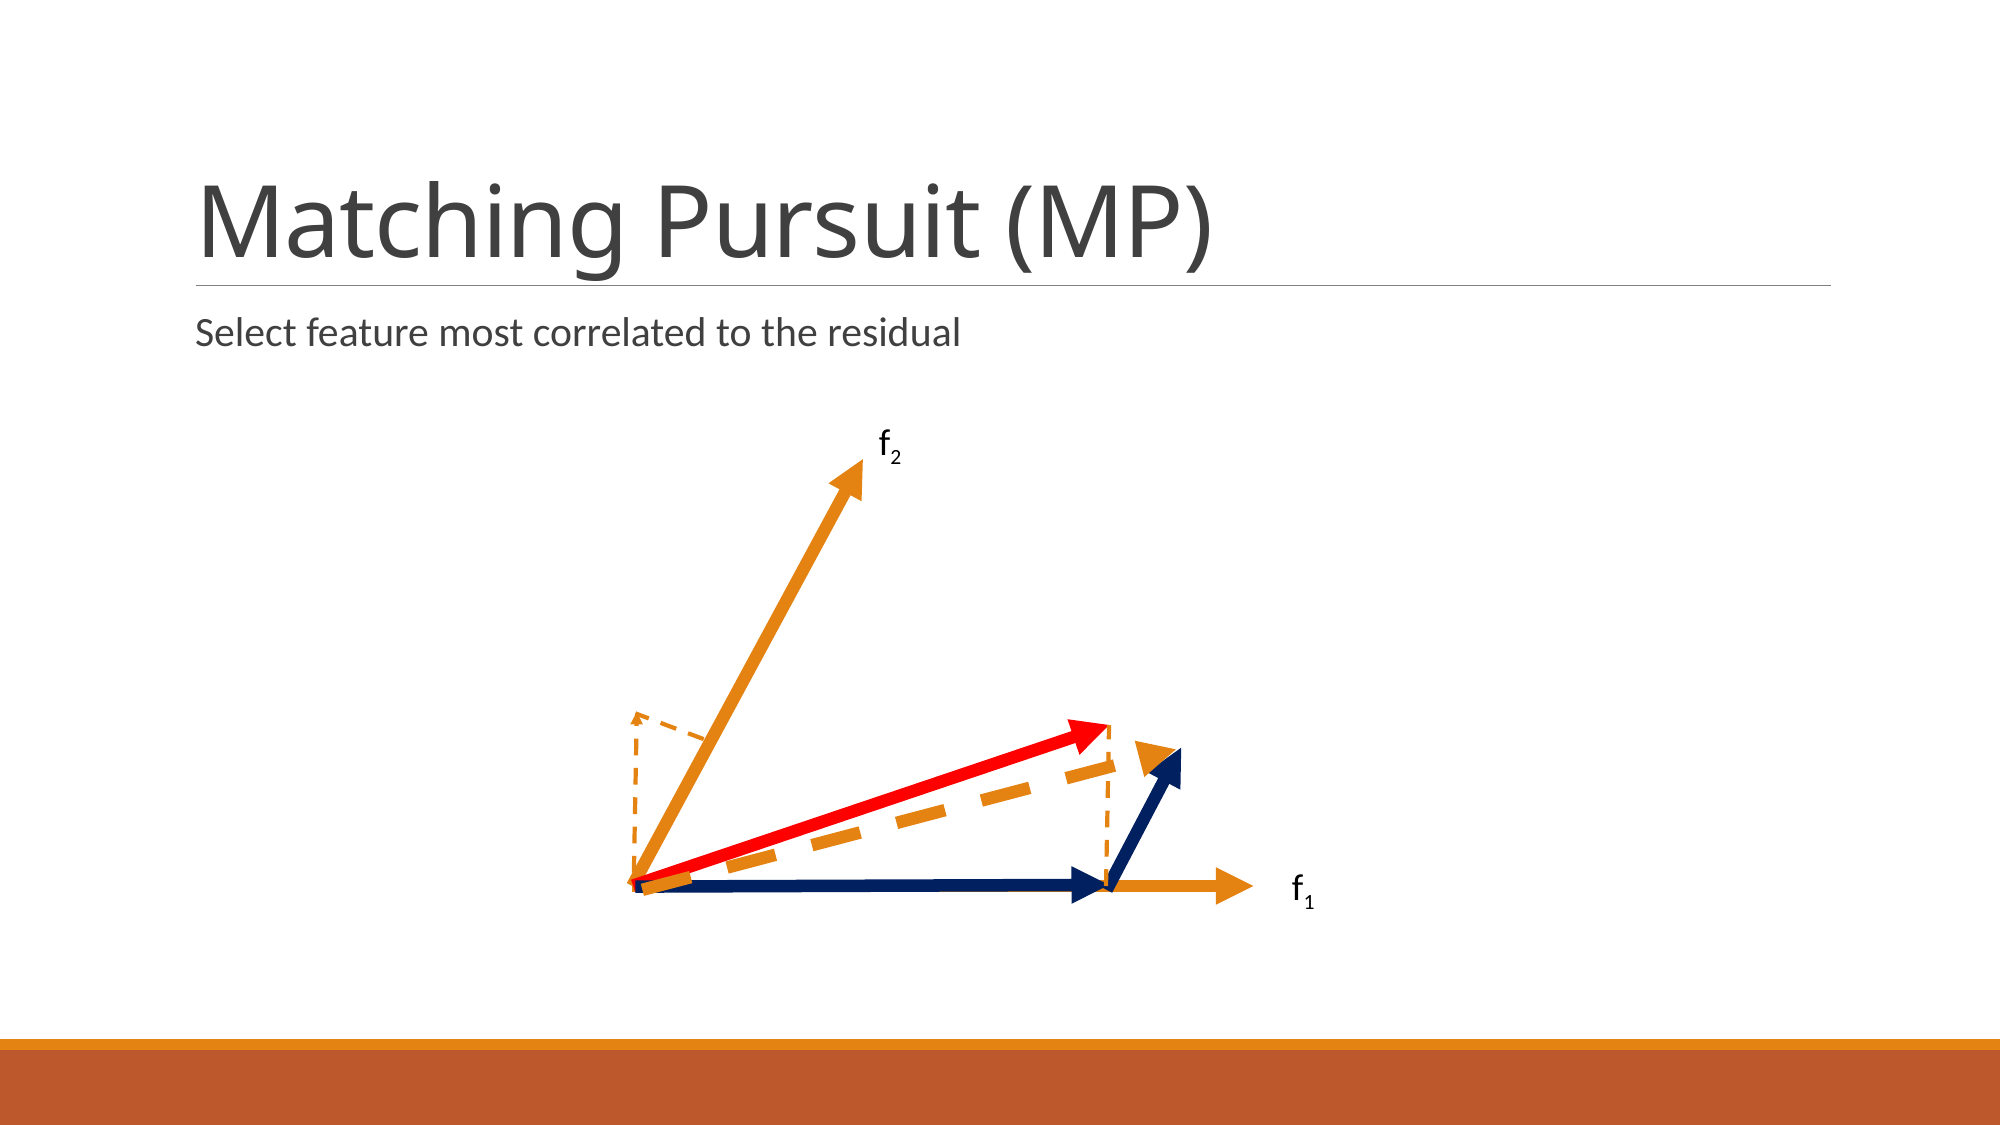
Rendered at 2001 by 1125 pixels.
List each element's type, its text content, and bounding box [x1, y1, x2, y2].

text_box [711, 724, 1104, 745]
title Matching Pursuit (MP) [180, 47, 1830, 285]
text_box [634, 712, 705, 740]
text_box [1105, 724, 1110, 887]
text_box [1117, 748, 1177, 891]
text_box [633, 744, 638, 874]
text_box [631, 410, 1332, 917]
list Select feature most correlated to the residual [180, 302, 1830, 963]
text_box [641, 748, 1104, 891]
